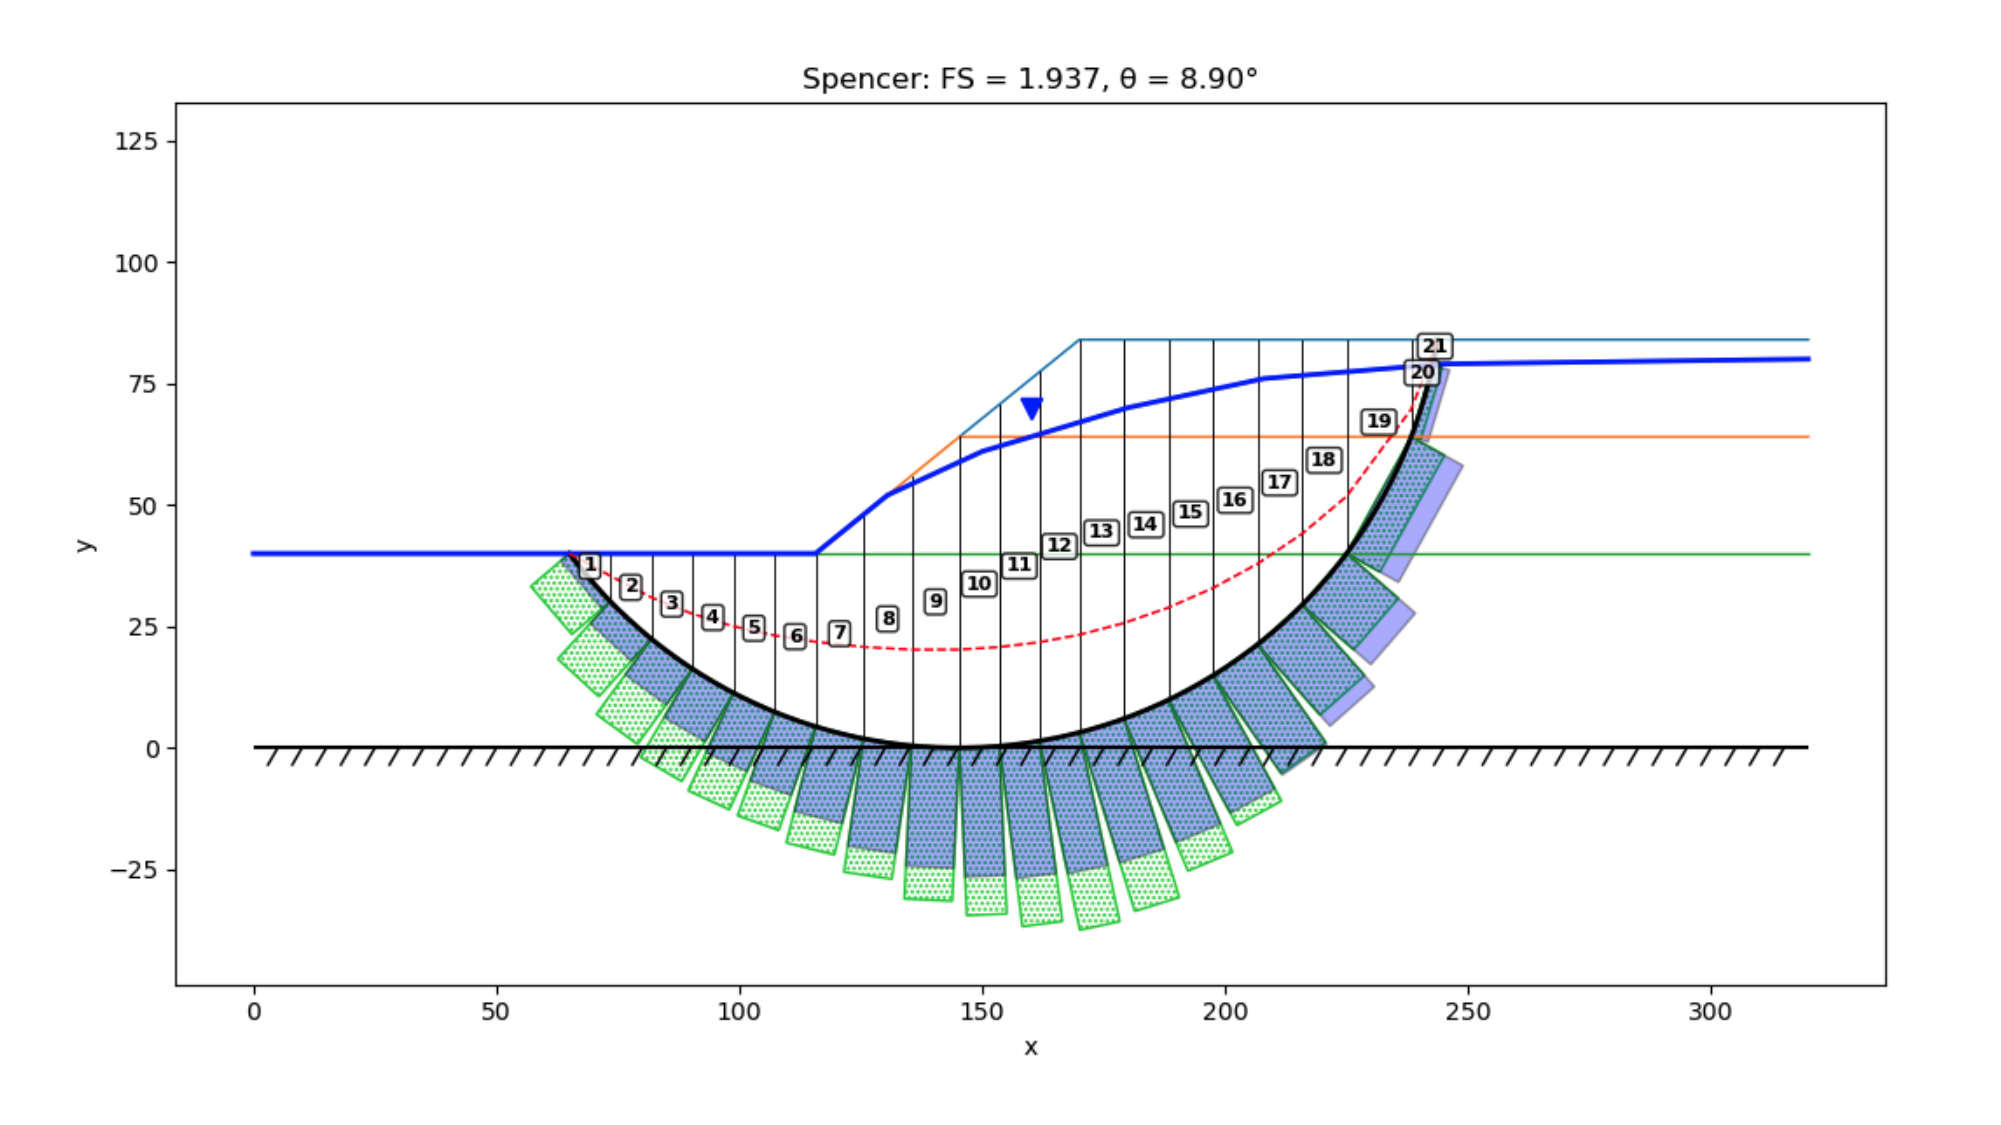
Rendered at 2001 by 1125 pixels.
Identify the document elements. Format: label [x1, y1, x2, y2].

picture [55, 46, 1945, 1078]
